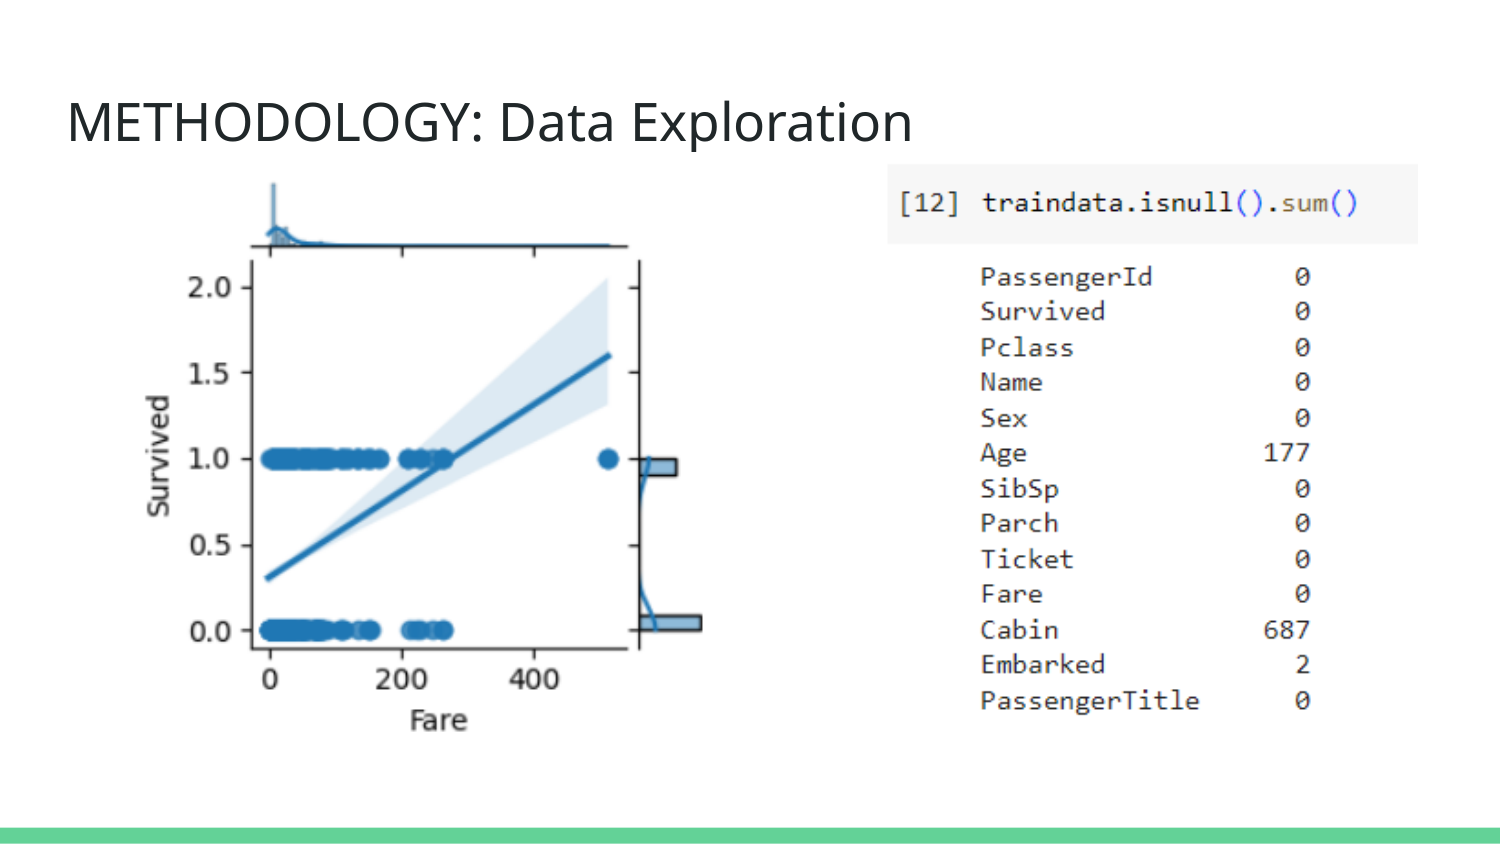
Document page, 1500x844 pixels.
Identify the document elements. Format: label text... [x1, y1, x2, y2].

title METHODOLOGY: Data Exploration [51, 72, 1449, 167]
picture [98, 152, 735, 754]
picture [879, 152, 1418, 717]
